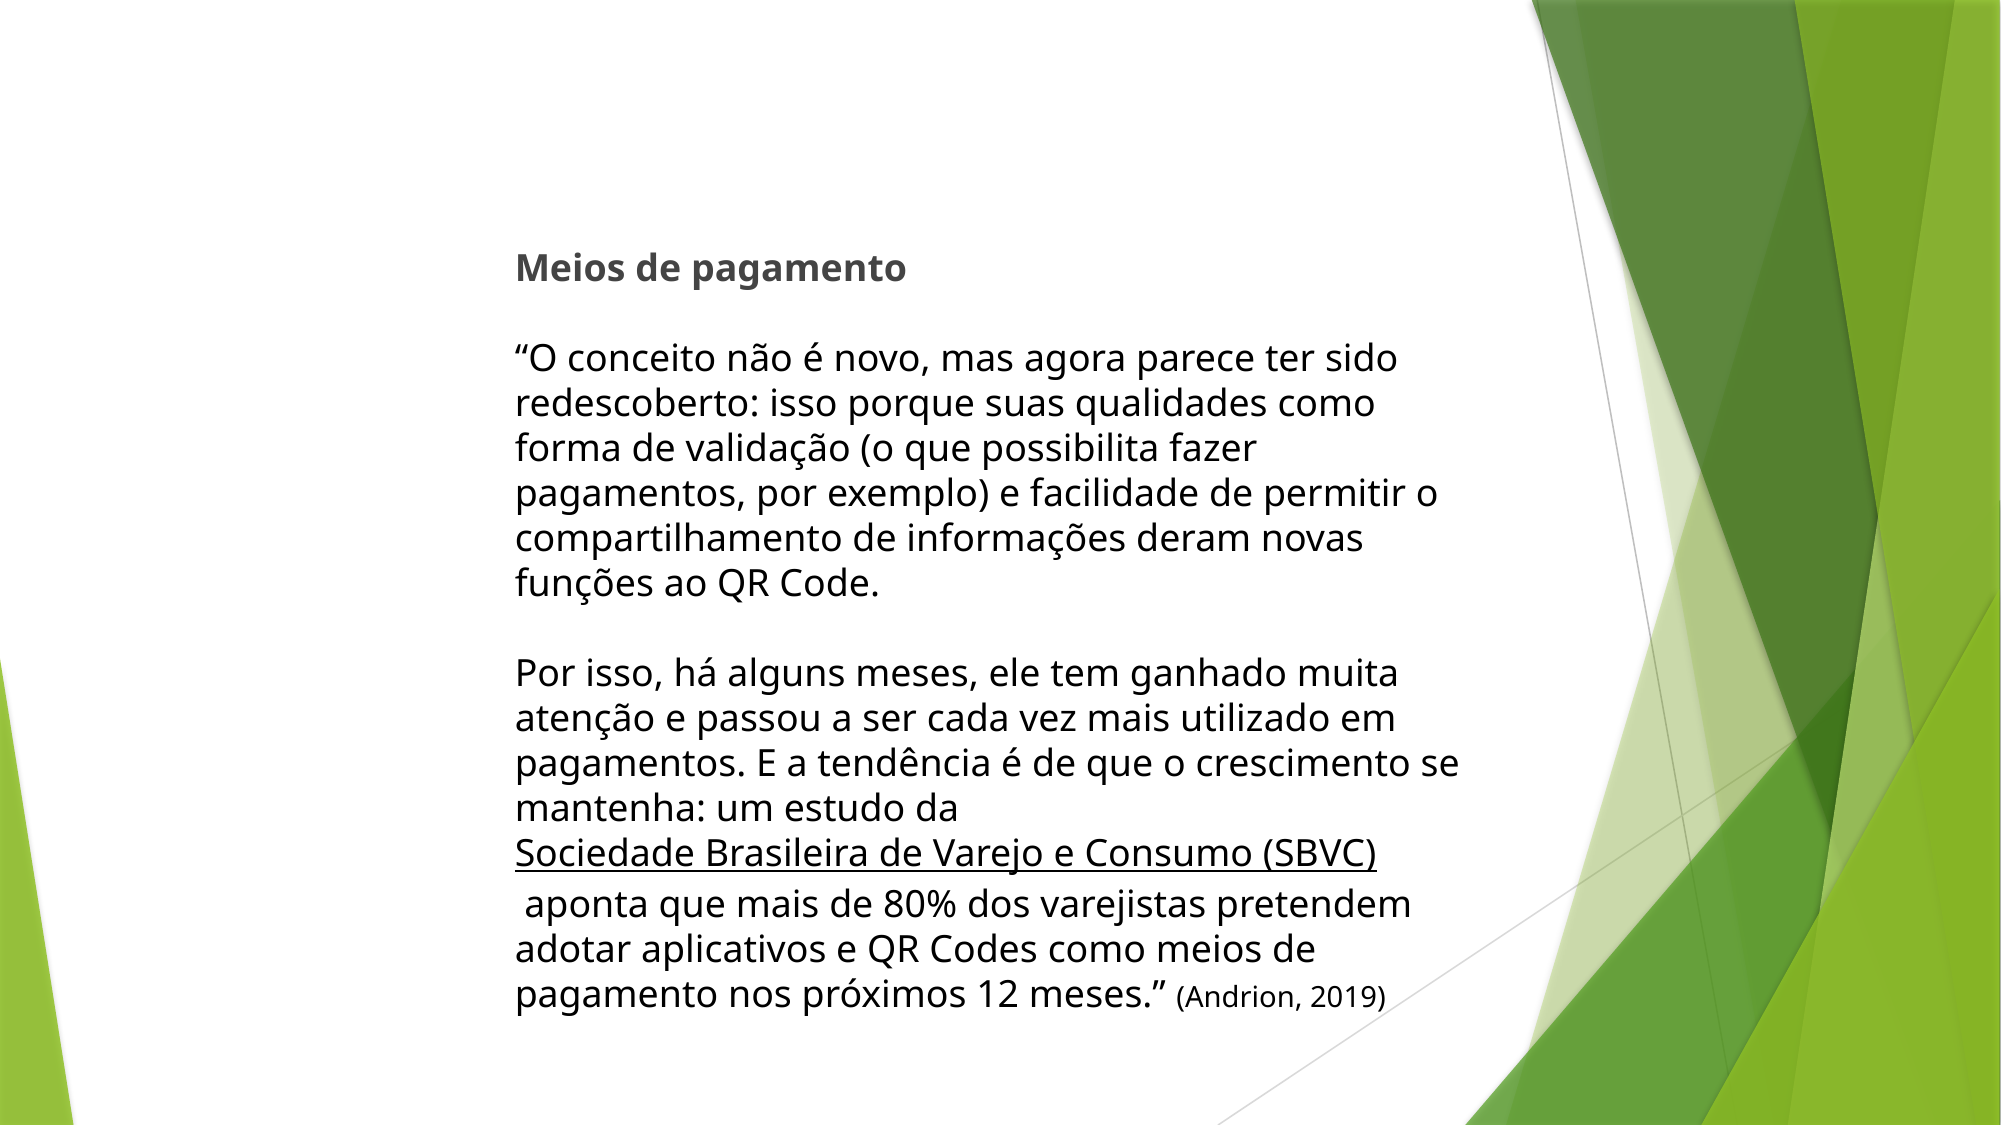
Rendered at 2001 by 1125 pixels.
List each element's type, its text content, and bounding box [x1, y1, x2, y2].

text_box Meios de pagamento “O conceito não é novo, mas agora parece ter sido redescoberto: isso porque suas qualidades como forma de validação (o que possibilita fazer pagamentos, por exemplo) e facilidade de permitir o compartilhamento de informações deram novas funções ao QR Code. Por isso, há alguns meses, ele tem ganhado muita atenção e passou a ser cada vez mais utilizado em pagamentos. E a tendência é de que o crescimento se mantenha: um estudo da Sociedade Brasileira de Varejo e Consumo (SBVC) aponta que mais de 80% dos varejistas pretendem adotar aplicativos e QR Codes como meios de pagamento nos próximos 12 meses.” (Andrion, 2019) [500, 236, 1500, 1023]
